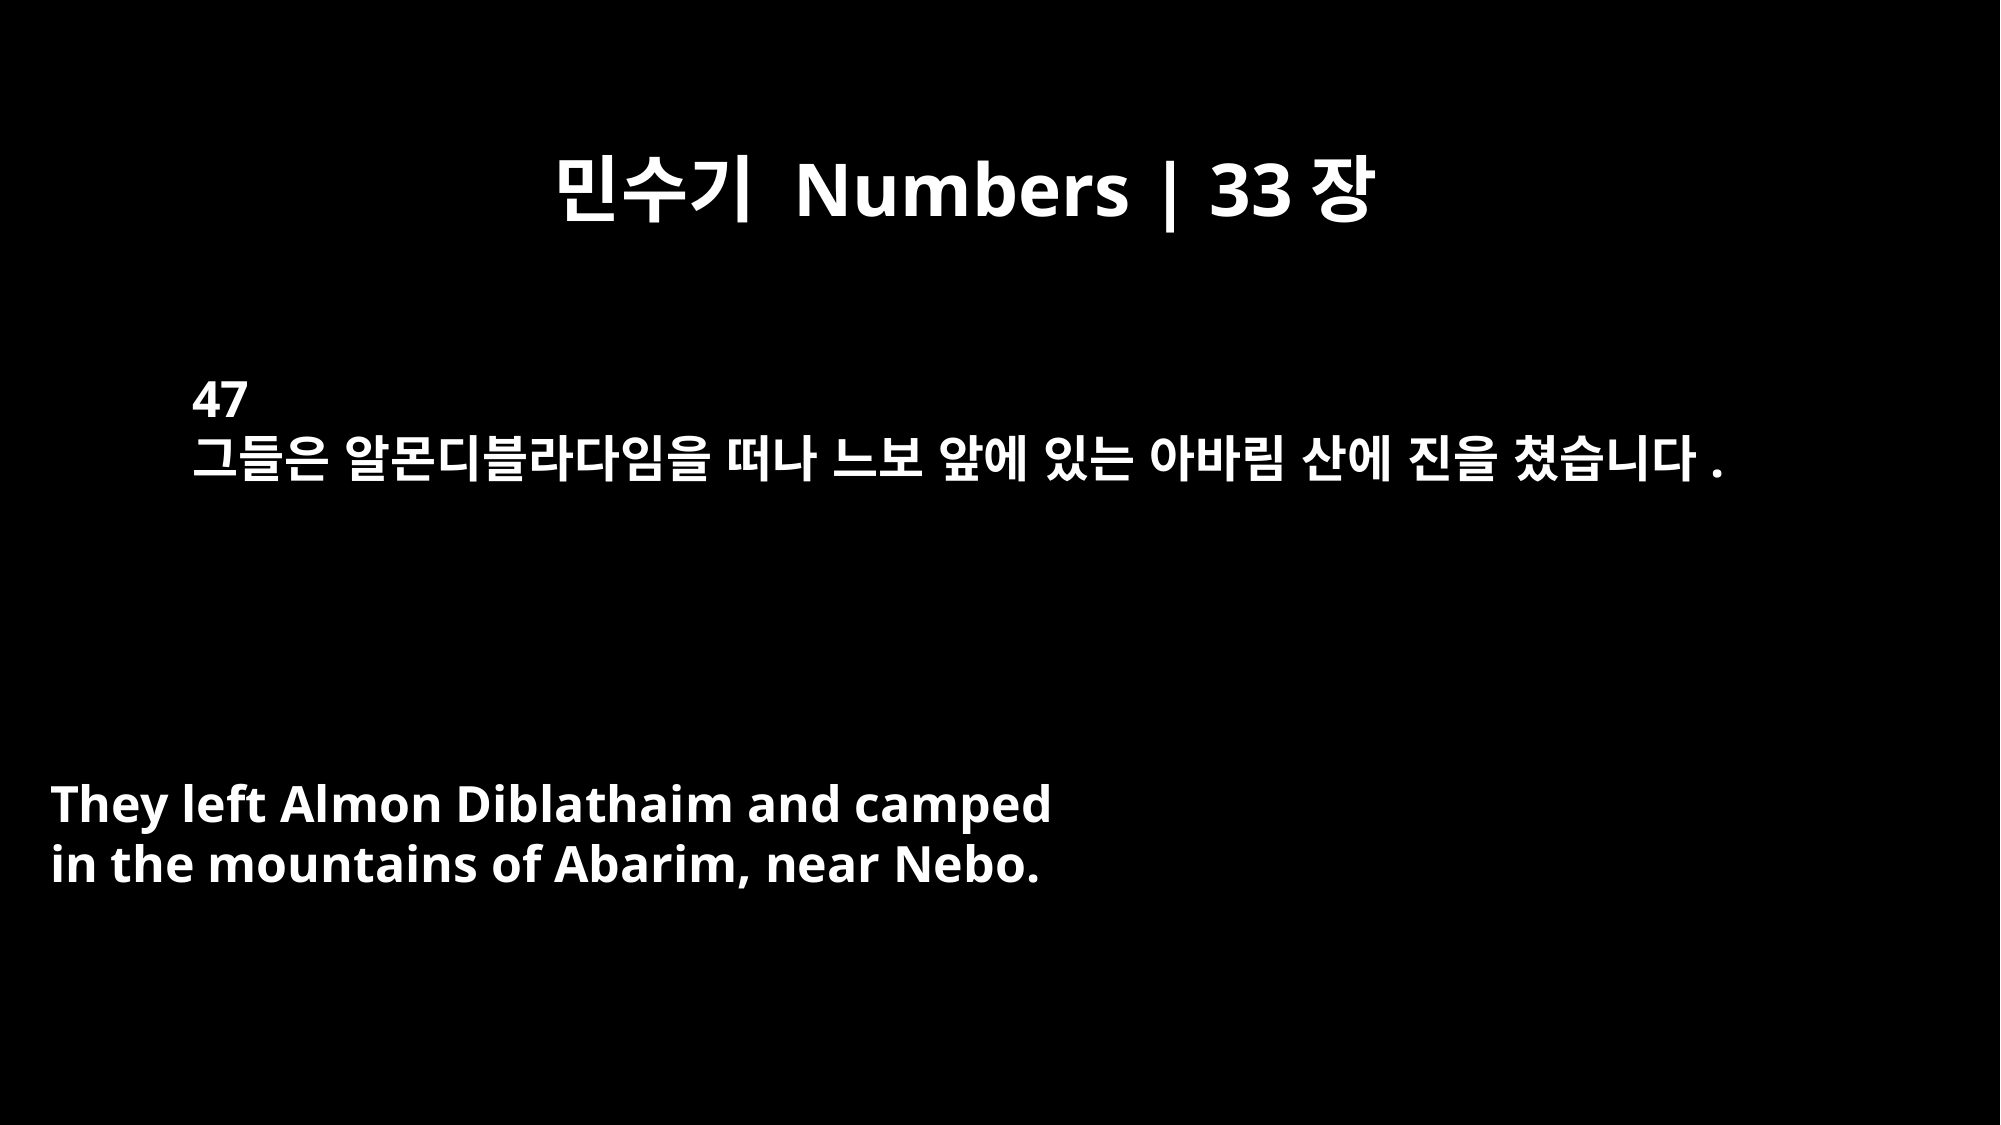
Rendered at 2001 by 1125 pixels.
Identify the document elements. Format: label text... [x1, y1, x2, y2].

text_box 민수기 Numbers | 33장 [538, 136, 1393, 239]
text_box They left Almon Diblathaim and camped in the mountains of Abarim, near Nebo. [35, 764, 1068, 900]
text_box 47 그들은 알몬디블라다임을 떠나 느보 앞에 있는 아바림 산에 진을 쳤습니다. [177, 359, 1740, 495]
